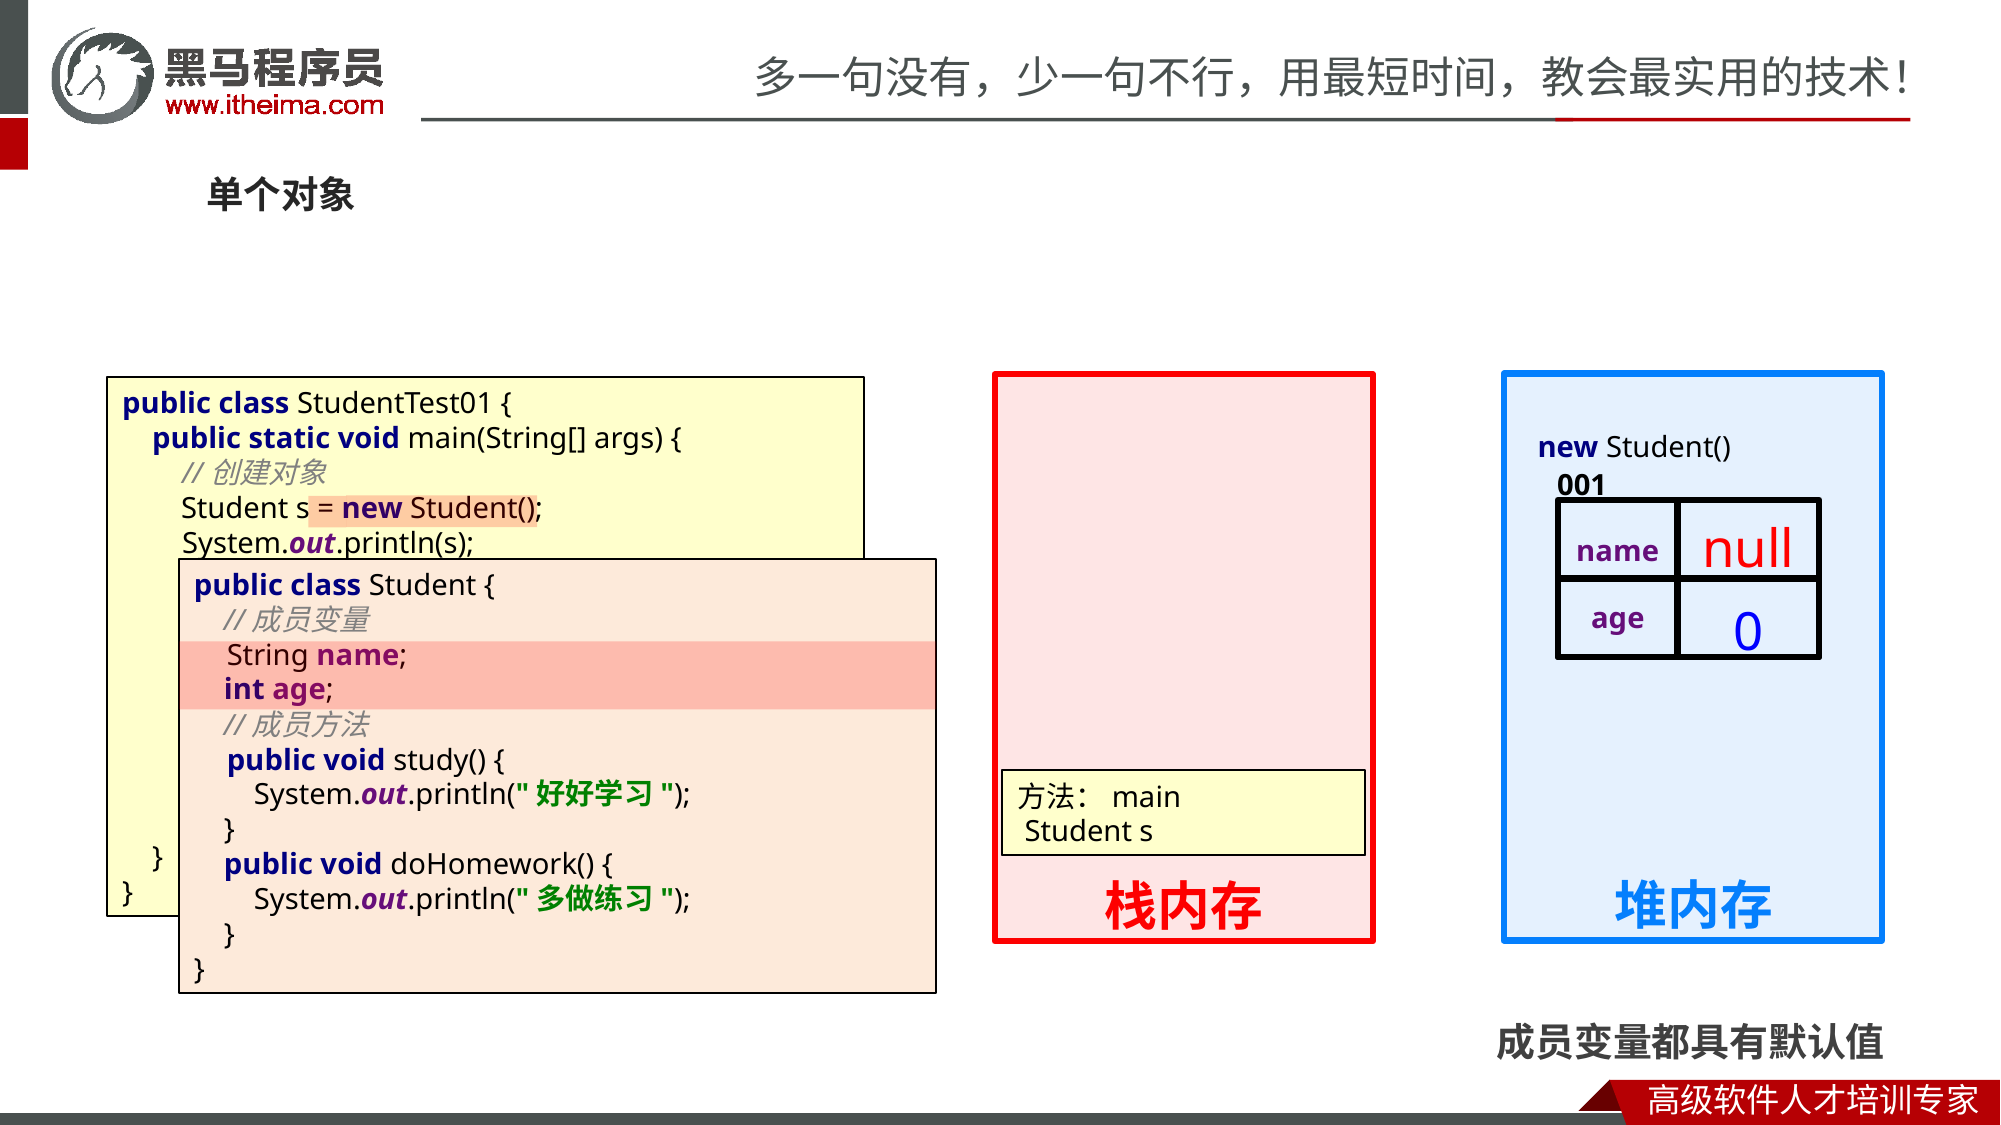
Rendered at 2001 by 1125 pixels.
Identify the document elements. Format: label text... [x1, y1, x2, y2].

text_box 成员变量都具有默认值 [1482, 987, 1906, 1073]
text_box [178, 558, 937, 999]
picture [50, 26, 384, 125]
text_box [306, 494, 348, 530]
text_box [994, 374, 1374, 946]
text_box public class StudentTest01 { public static void main(String[] args) { //创建对象 Student s = new Student(); System.out.println(s); //使用成员变量 System.out.println(s.name + "," + s.age); s.name = "张曼玉"; s.age = 28; System.out.println(s.name + "," + s.age); //使用成员方法 s.study(); s.doHomework(); } } [107, 376, 865, 916]
text_box [344, 493, 539, 529]
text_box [1503, 373, 1883, 945]
list 单个对象 [116, 154, 1880, 239]
